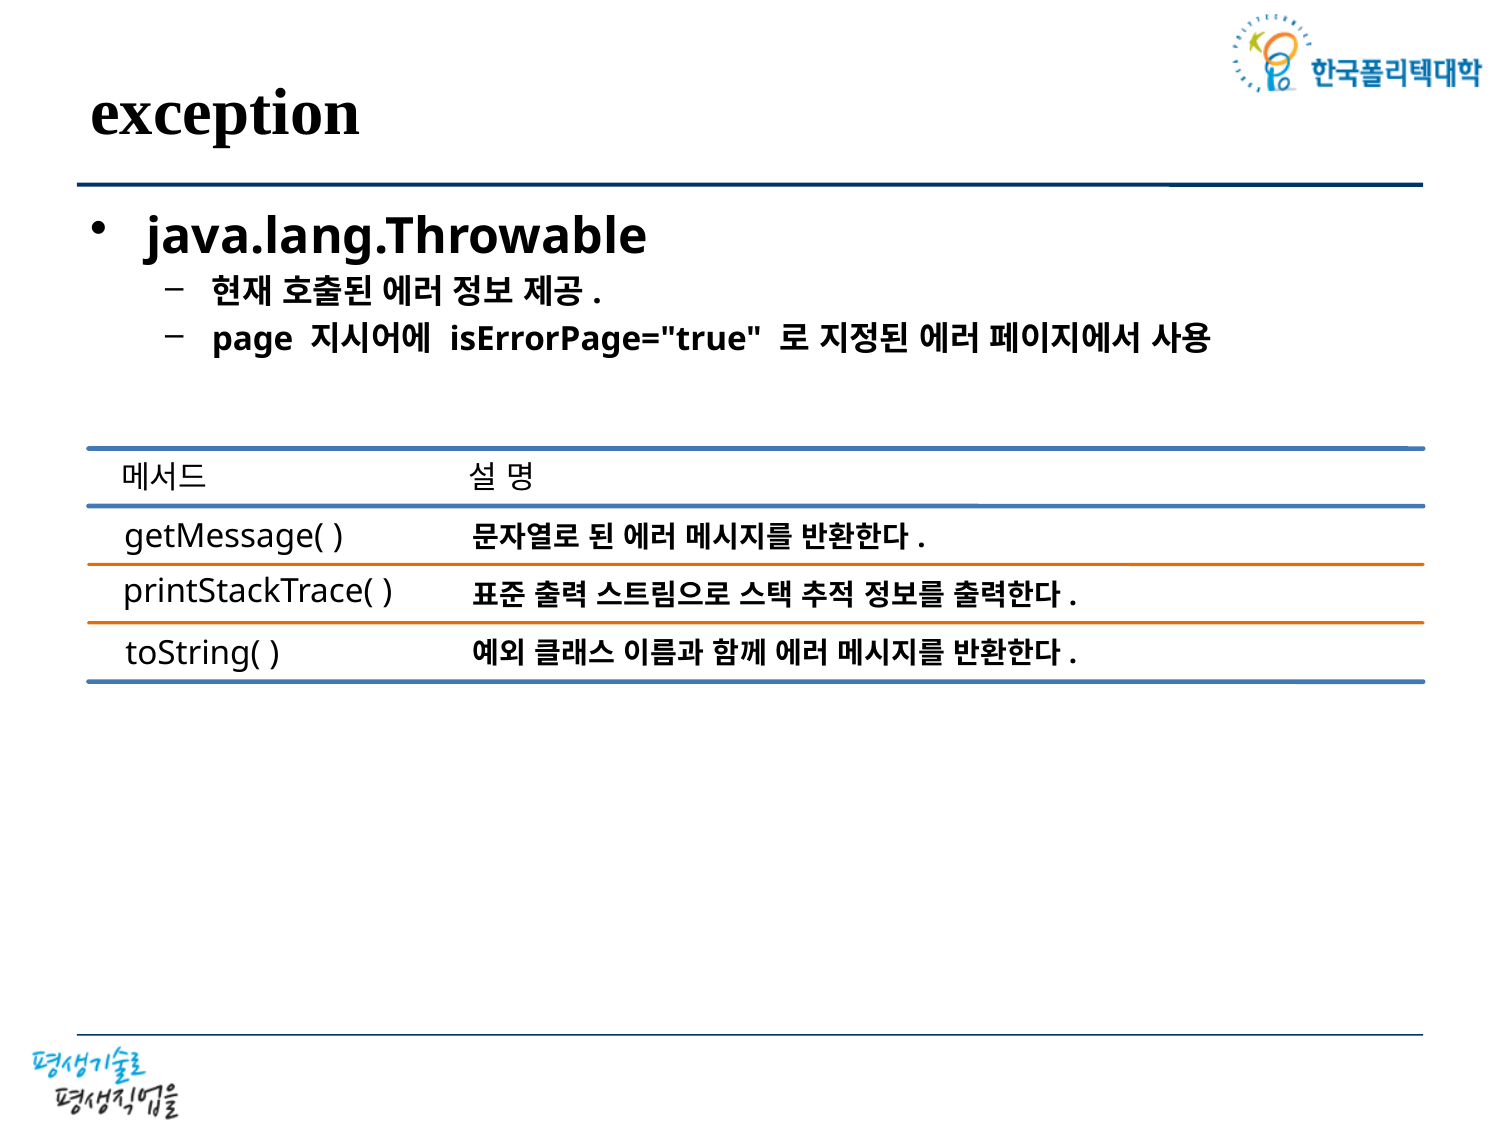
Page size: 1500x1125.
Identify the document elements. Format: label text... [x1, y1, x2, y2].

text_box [88, 444, 1424, 684]
title exception [75, 42, 1425, 173]
list java.lang.Throwable 현재 호출된 에러 정보 제공. page 지시어에 isErrorPage="true" 로 지정된 에러 페이지에서 사용 [75, 196, 1424, 1005]
picture [1226, 5, 1489, 102]
picture [17, 1039, 227, 1122]
